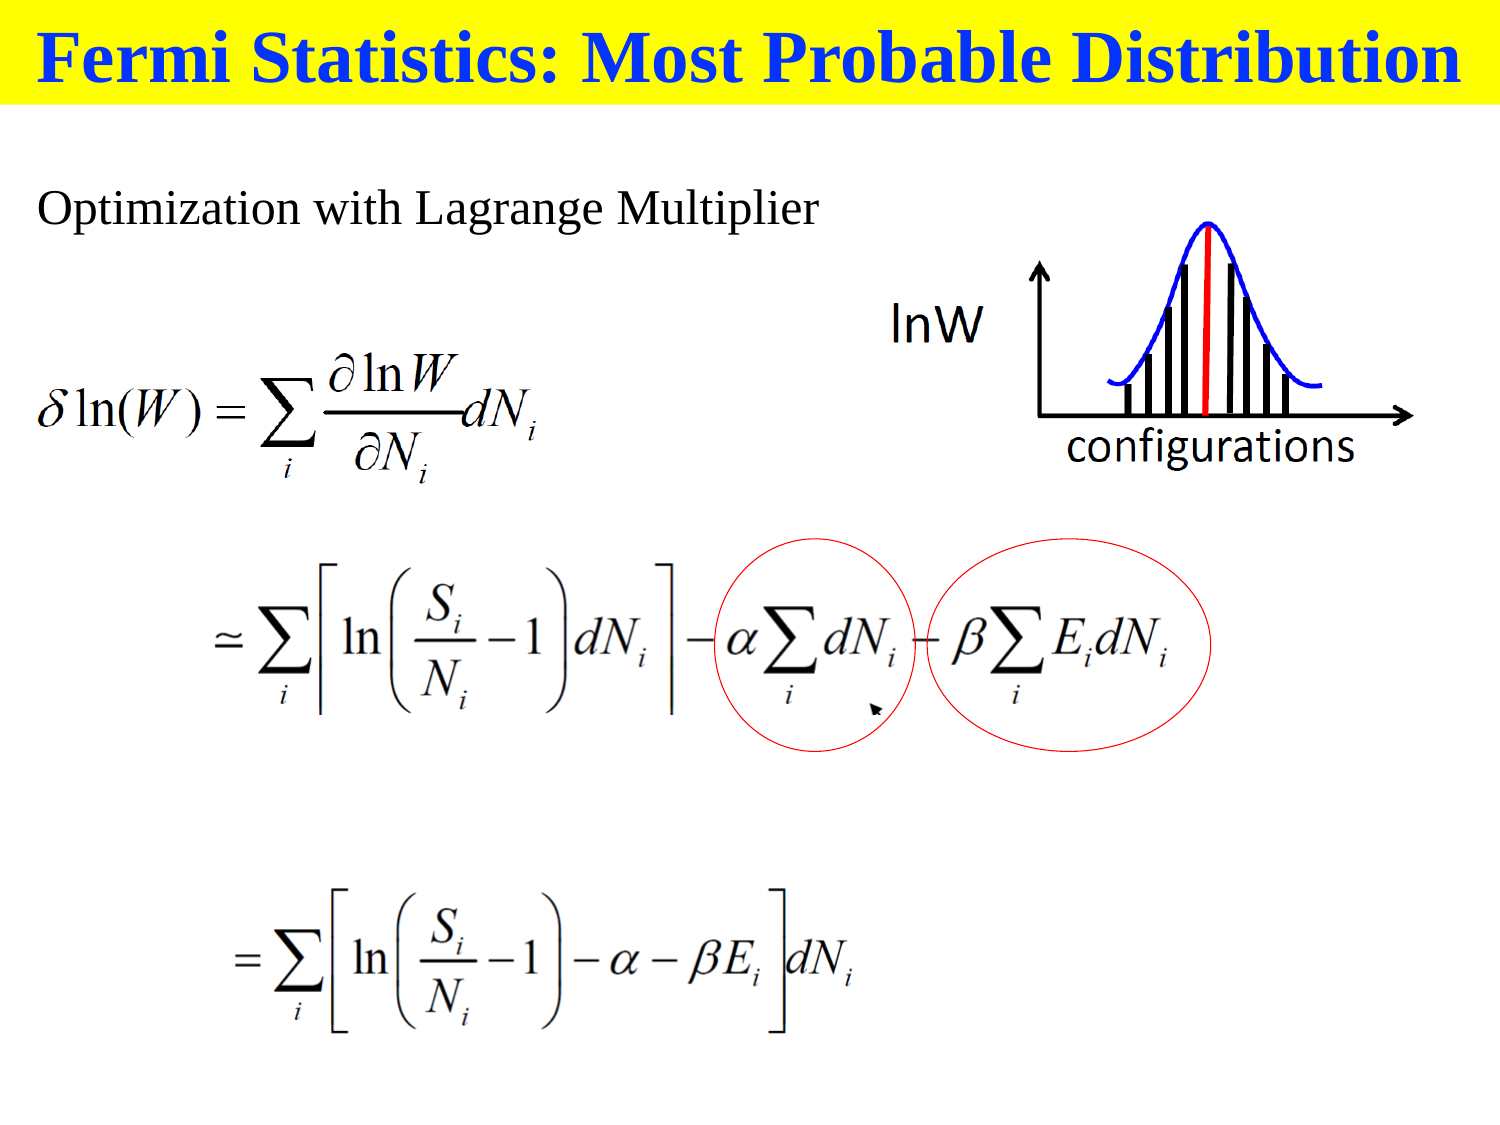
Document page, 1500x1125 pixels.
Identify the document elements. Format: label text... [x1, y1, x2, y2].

text_box [961, 715, 1177, 752]
text_box Fermi Statistics: Most Probable Distribution [0, 0, 1500, 105]
picture [194, 550, 1208, 715]
text_box [1004, 538, 1134, 550]
text_box [768, 538, 861, 550]
picture [863, 196, 1439, 480]
text_box [1208, 622, 1212, 668]
text_box Optimization with Lagrange Multiplier [22, 167, 836, 243]
text_box [738, 715, 892, 752]
picture [19, 338, 559, 502]
picture [206, 857, 871, 1053]
